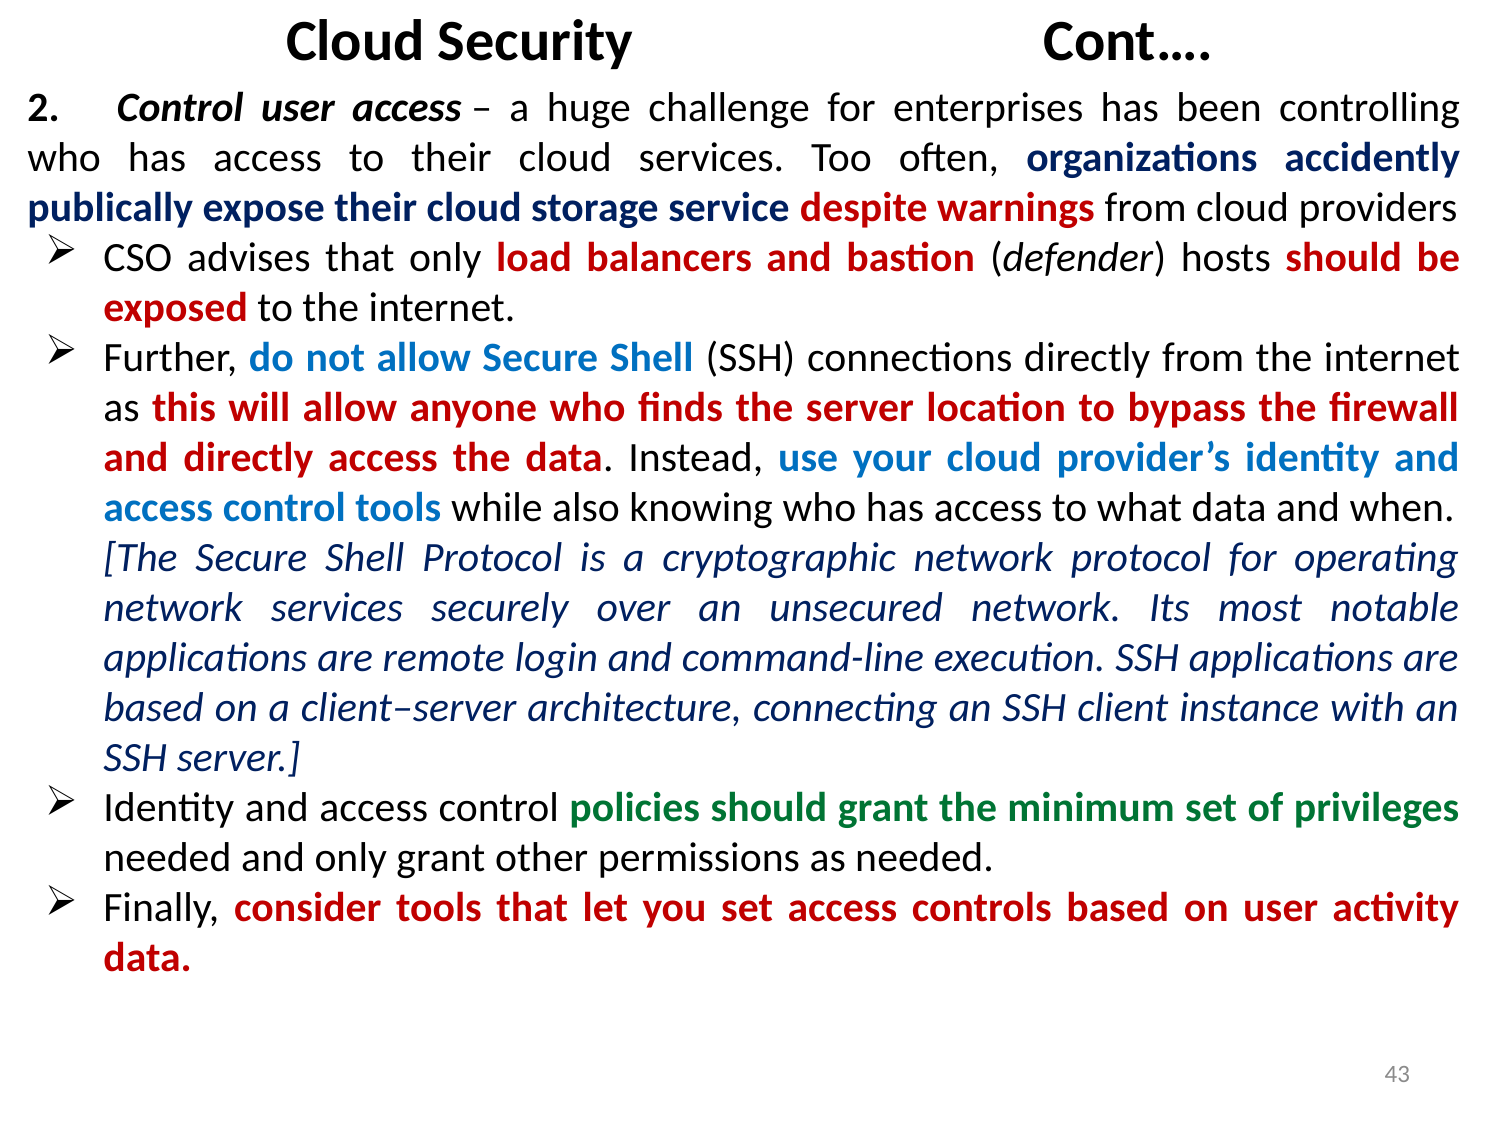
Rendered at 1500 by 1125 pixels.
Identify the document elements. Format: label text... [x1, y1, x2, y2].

text_box 2. Control user access – a huge challenge for enterprises has been controlling who has access to their cloud services. Too often, organizations accidently publically expose their cloud storage service despite warnings from cloud providers CSO advises that only load balancers and bastion (defender) hosts should be exposed to the internet. Further, do not allow Secure Shell (SSH) connections directly from the internet as this will allow anyone who finds the server location to bypass the firewall and directly access the data. Instead, use your cloud provider’s identity and access control tools while also knowing who has access to what data and when. [The Secure Shell Protocol is a cryptographic network protocol for operating network services securely over an unsecured network. Its most notable applications are remote login and command-line execution. SSH applications are based on a client–server architecture, connecting an SSH client instance with an SSH server.] Identity and access control policies should grant the minimum set of privileges needed and only grant other permissions as needed. Finally, consider tools that let you set access controls based on user activity data. [12, 72, 1475, 988]
title Cloud Security Cont…. [0, 0, 1500, 75]
slide_number 43 [1074, 1042, 1425, 1103]
